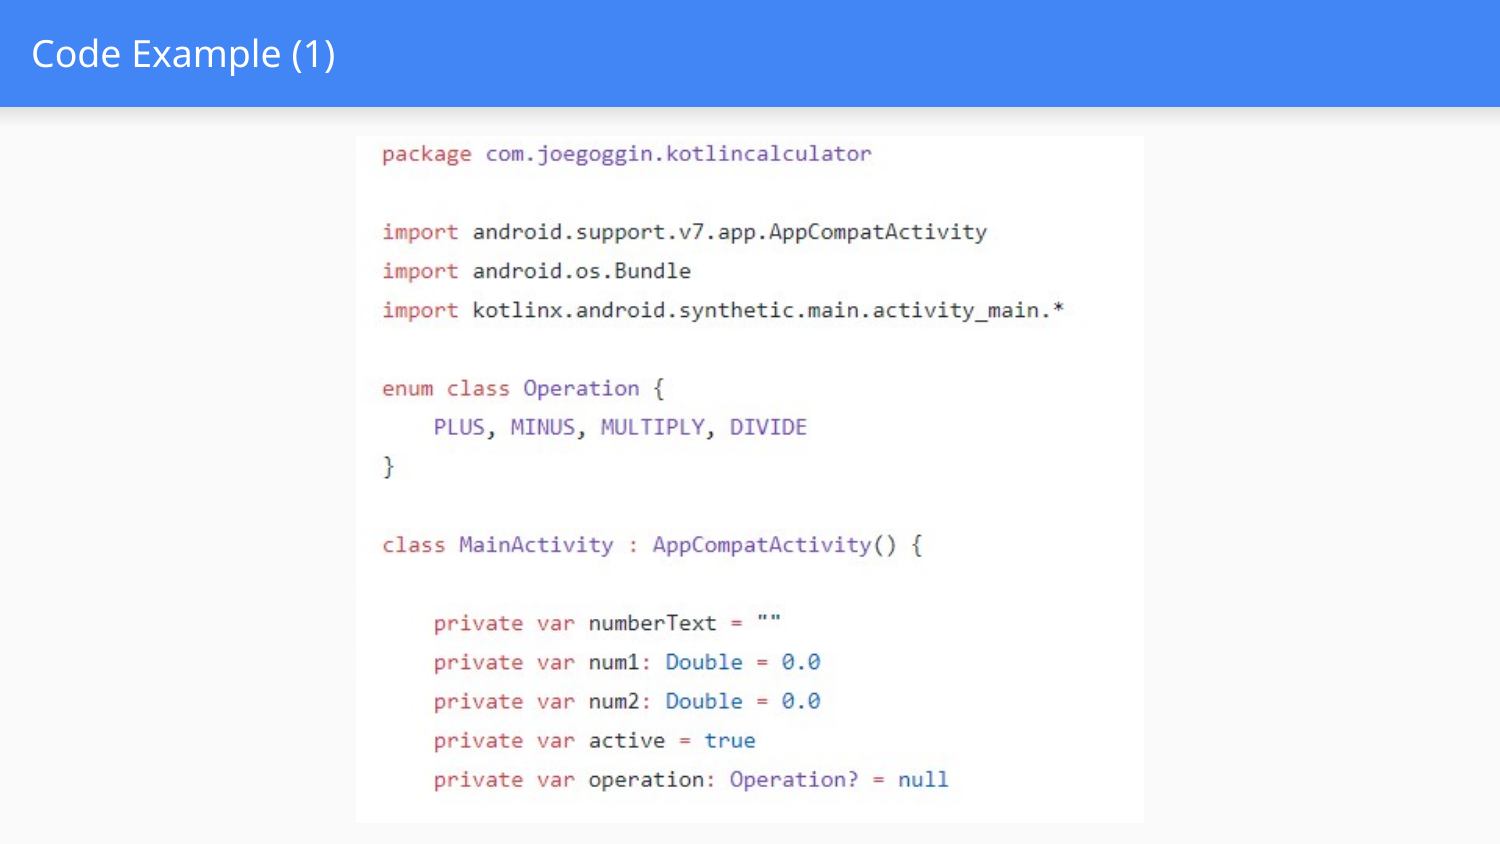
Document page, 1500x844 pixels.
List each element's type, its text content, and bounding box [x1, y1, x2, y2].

title Code Example (1) [16, 2, 1464, 102]
picture [356, 136, 1144, 824]
